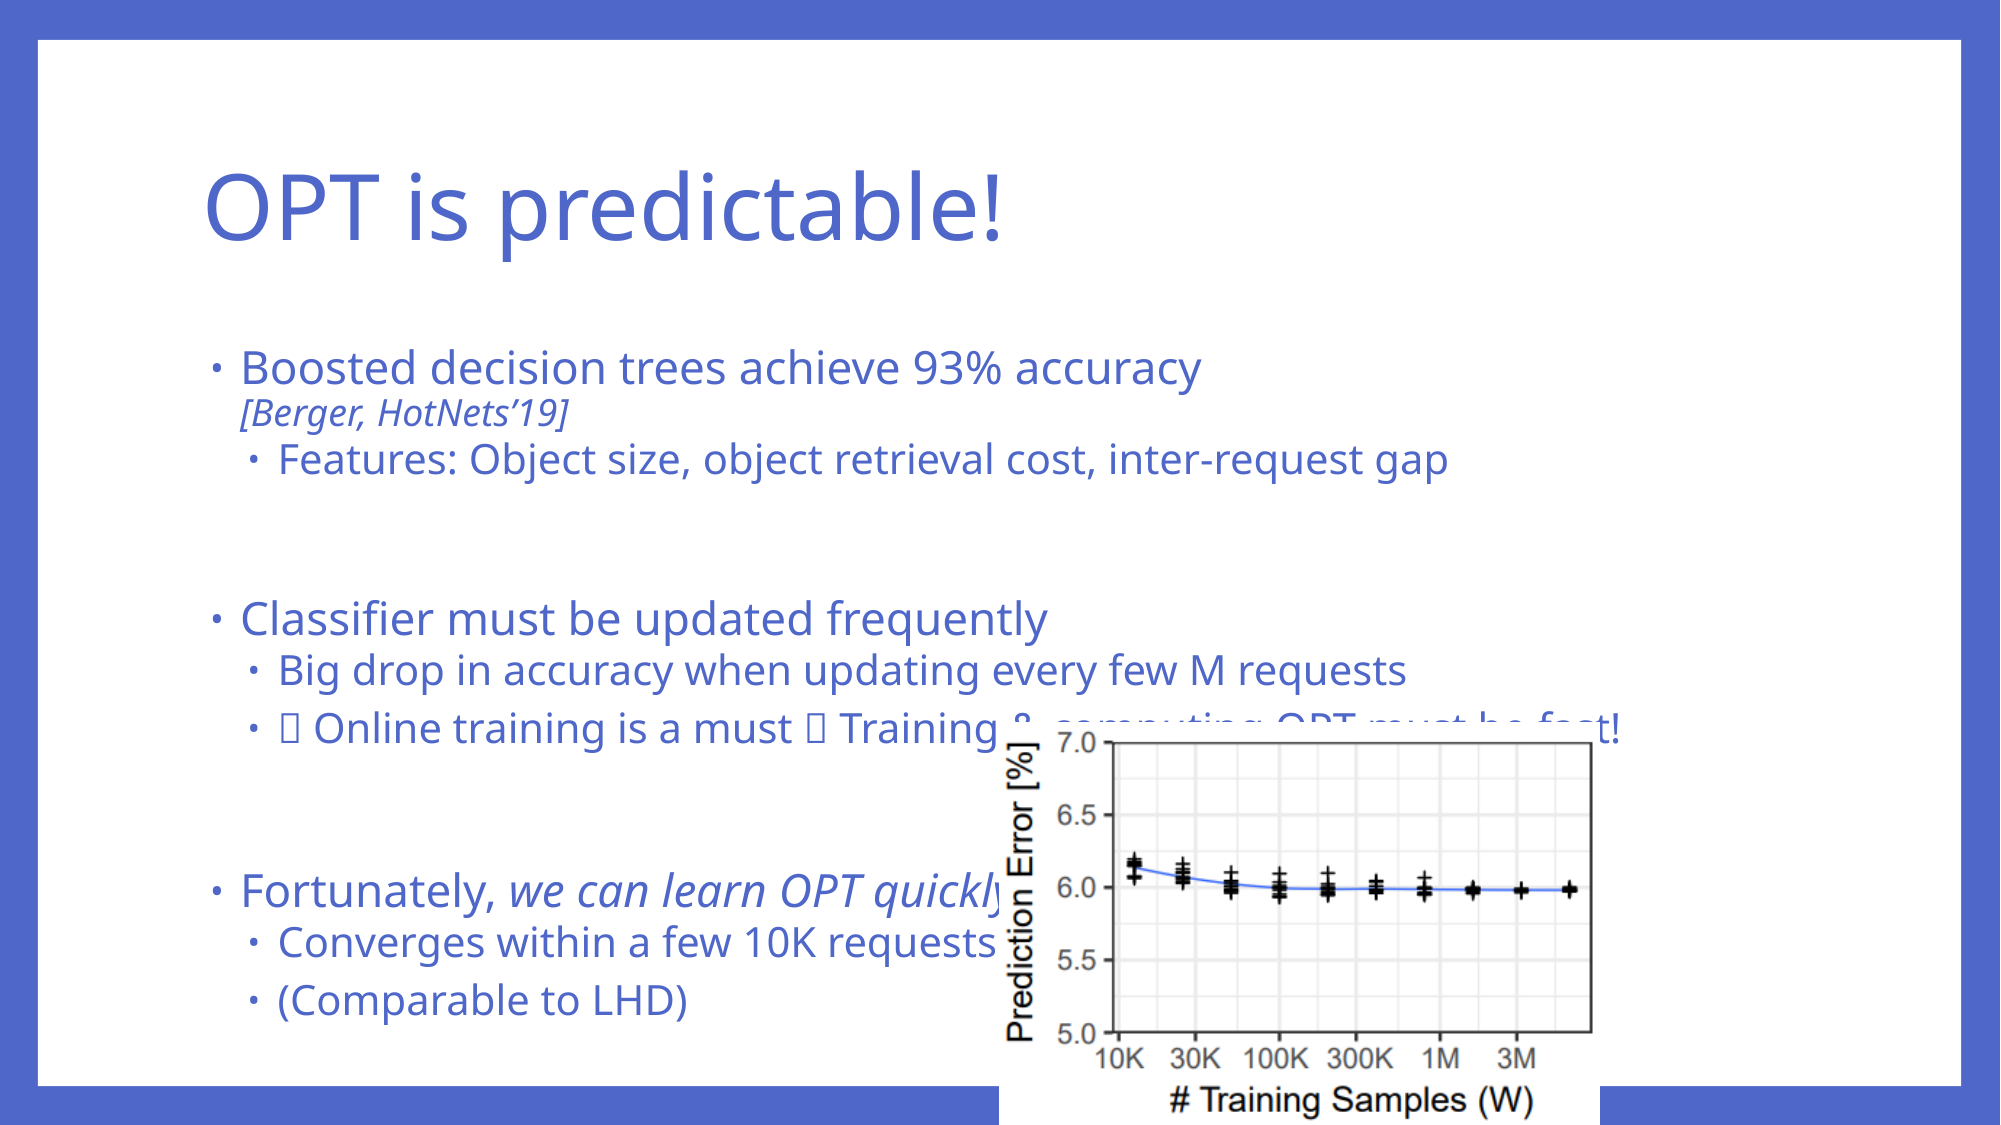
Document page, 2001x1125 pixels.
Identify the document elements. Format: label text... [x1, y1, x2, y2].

list Boosted decision trees achieve 93% accuracy [Berger, HotNets’19] Features: Object size, object retrieval cost, inter-request gap Classifier must be updated frequently Big drop in accuracy when updating every few M requests  Online training is a must  Training & computing OPT must be fast! Fortunately, we can learn OPT quickly Converges within a few 10K requests (Comparable to LHD) [187, 337, 1808, 1000]
title OPT is predictable! [187, 99, 1808, 323]
picture [999, 722, 1600, 1125]
